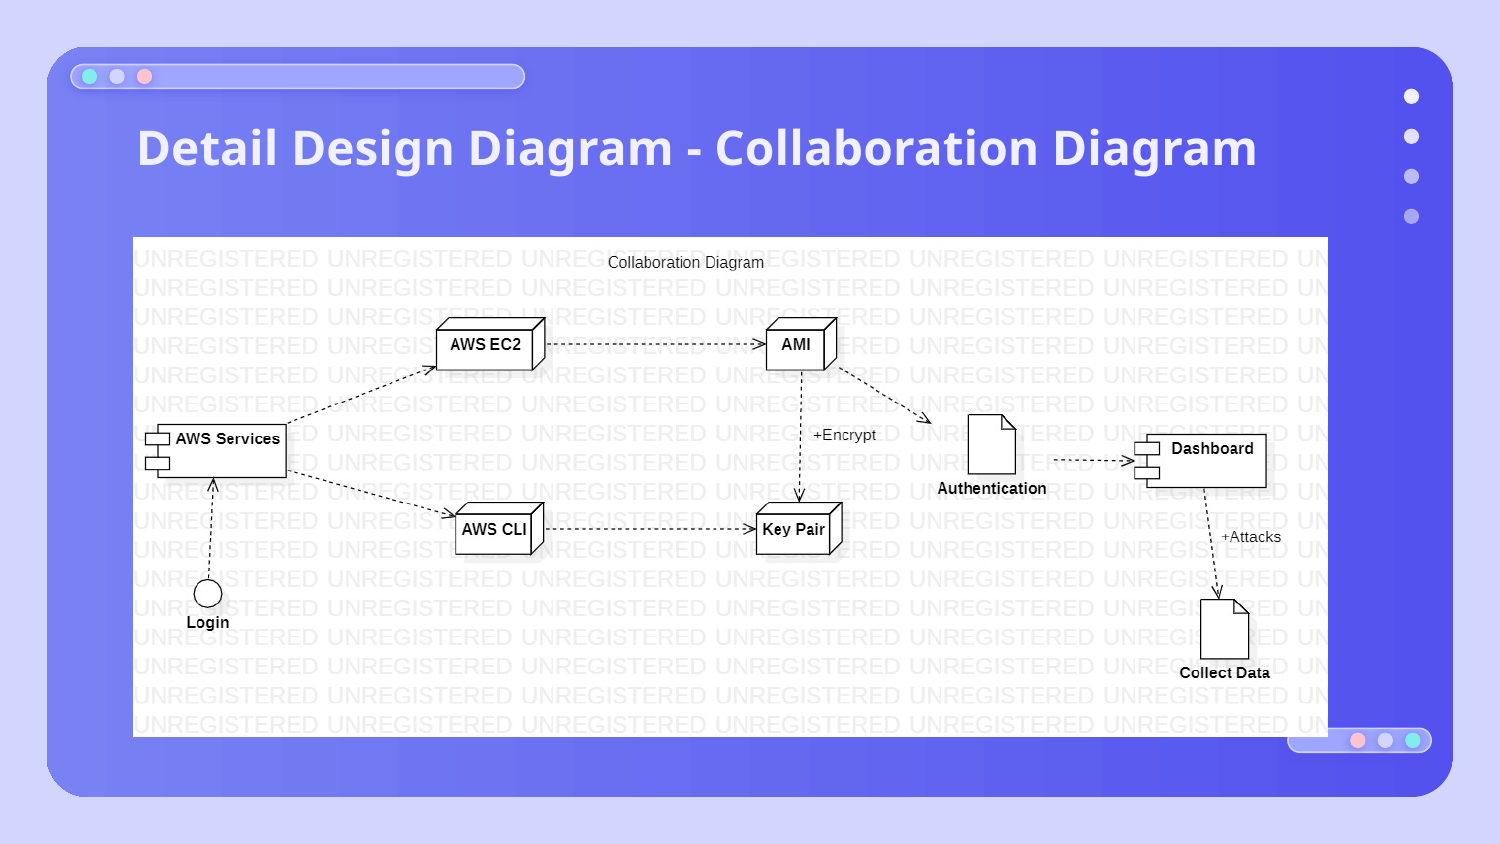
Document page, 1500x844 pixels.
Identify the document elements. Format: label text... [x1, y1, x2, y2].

title Detail Design Diagram - Collaboration Diagram [120, 102, 1380, 215]
picture [133, 237, 1328, 737]
